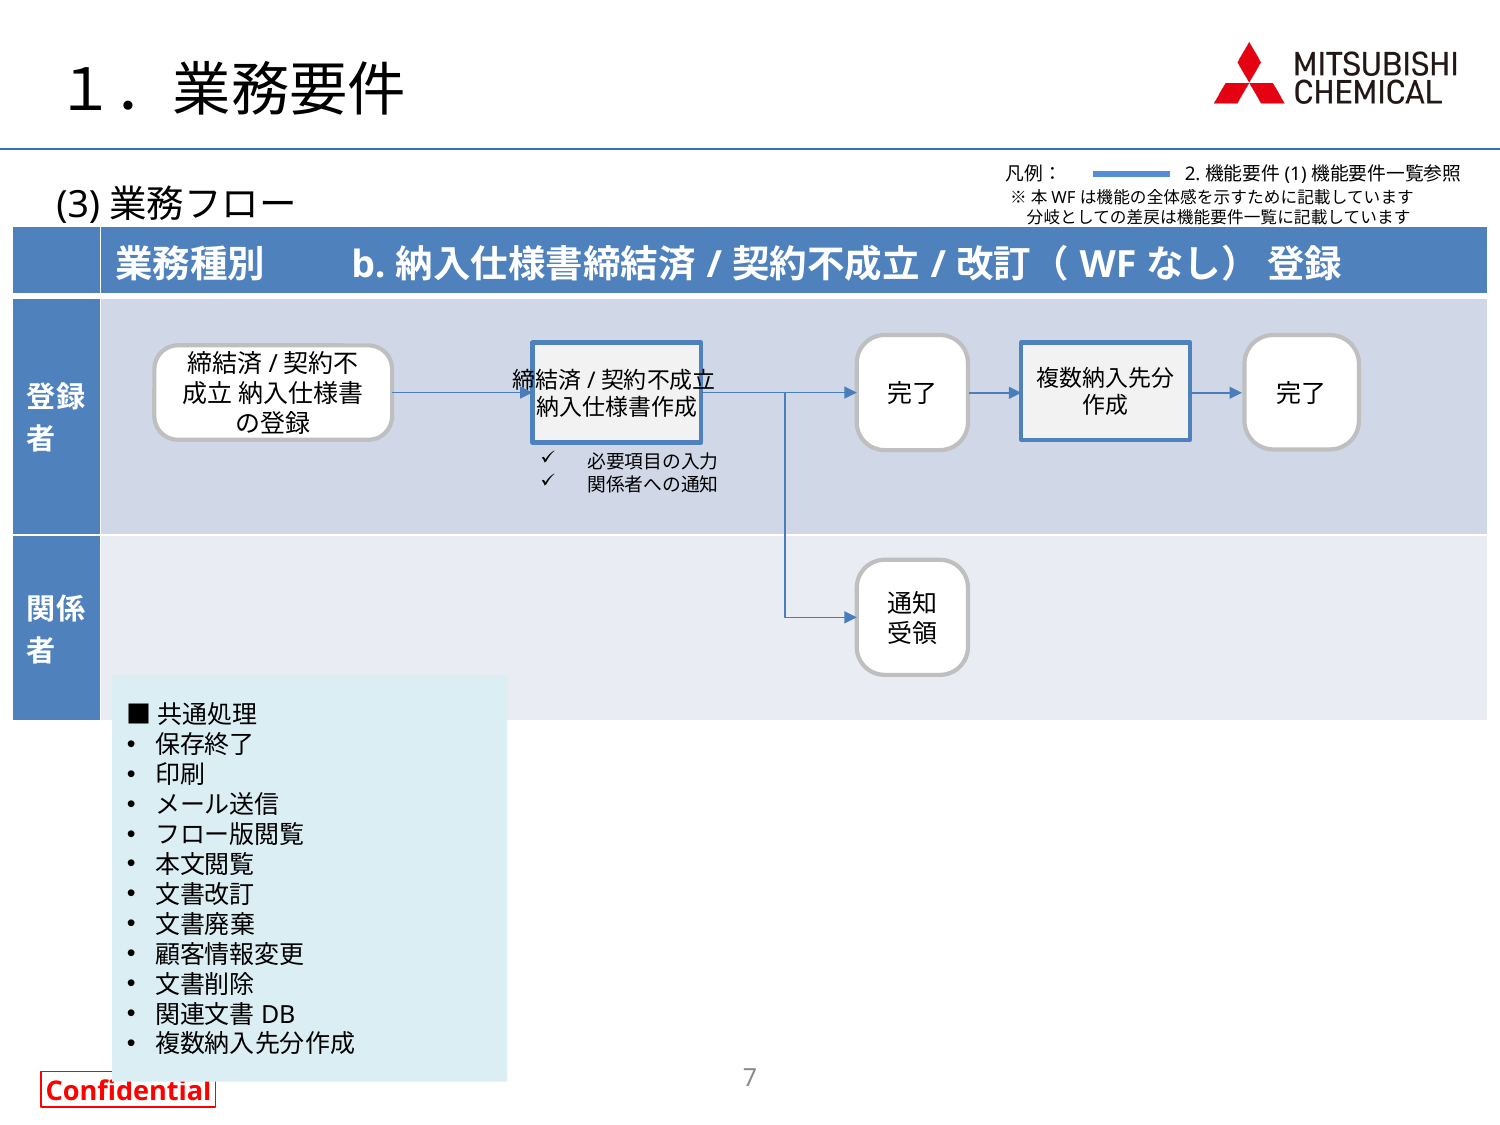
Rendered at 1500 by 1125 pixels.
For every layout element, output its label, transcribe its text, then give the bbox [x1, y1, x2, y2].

table_cell [101, 536, 1487, 720]
title １．業務要件 [41, 43, 1302, 130]
text_box [523, 315, 765, 366]
text_box 締結済/契約不成立 納入仕様書の登録 [152, 343, 395, 442]
table_header [13, 227, 100, 293]
text_box 2.機能要件(1)機能要件一覧参照 [1170, 154, 1489, 192]
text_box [701, 392, 857, 618]
table_header 業務種別 b.納入仕様書締結済/契約不成立/改訂（WFなし） 登録 [101, 233, 1487, 293]
table_cell 関係者 [13, 536, 100, 720]
text_box 必要項目の入力 関係者への通知 [523, 447, 696, 498]
text_box (3)業務フロー [41, 172, 1459, 233]
text_box 複数納入先分 作成 [1019, 340, 1192, 442]
text_box 通知受領 [854, 557, 971, 677]
picture [1178, 13, 1495, 139]
text_box 凡例： [991, 154, 1093, 172]
text_box ※本WFは機能の全体感を示すために記載しています 分岐としての差戻は機能要件一覧に記載しています [995, 179, 1500, 234]
slide_number 7 [575, 1042, 925, 1103]
text_box 完了 [854, 332, 971, 453]
text_box 完了 [1242, 332, 1362, 452]
table_cell 登録者 [13, 299, 100, 534]
text_box 締結済/契約不成立 納入仕様書作成 [530, 366, 703, 445]
text_box ■共通処理 保存終了 印刷 メール送信 フロー版閲覧 本文閲覧 文書改訂 文書廃棄 顧客情報変更 文書削除 関連文書DB 複数納入先分作成 [110, 673, 509, 1084]
table_cell [101, 299, 1487, 534]
